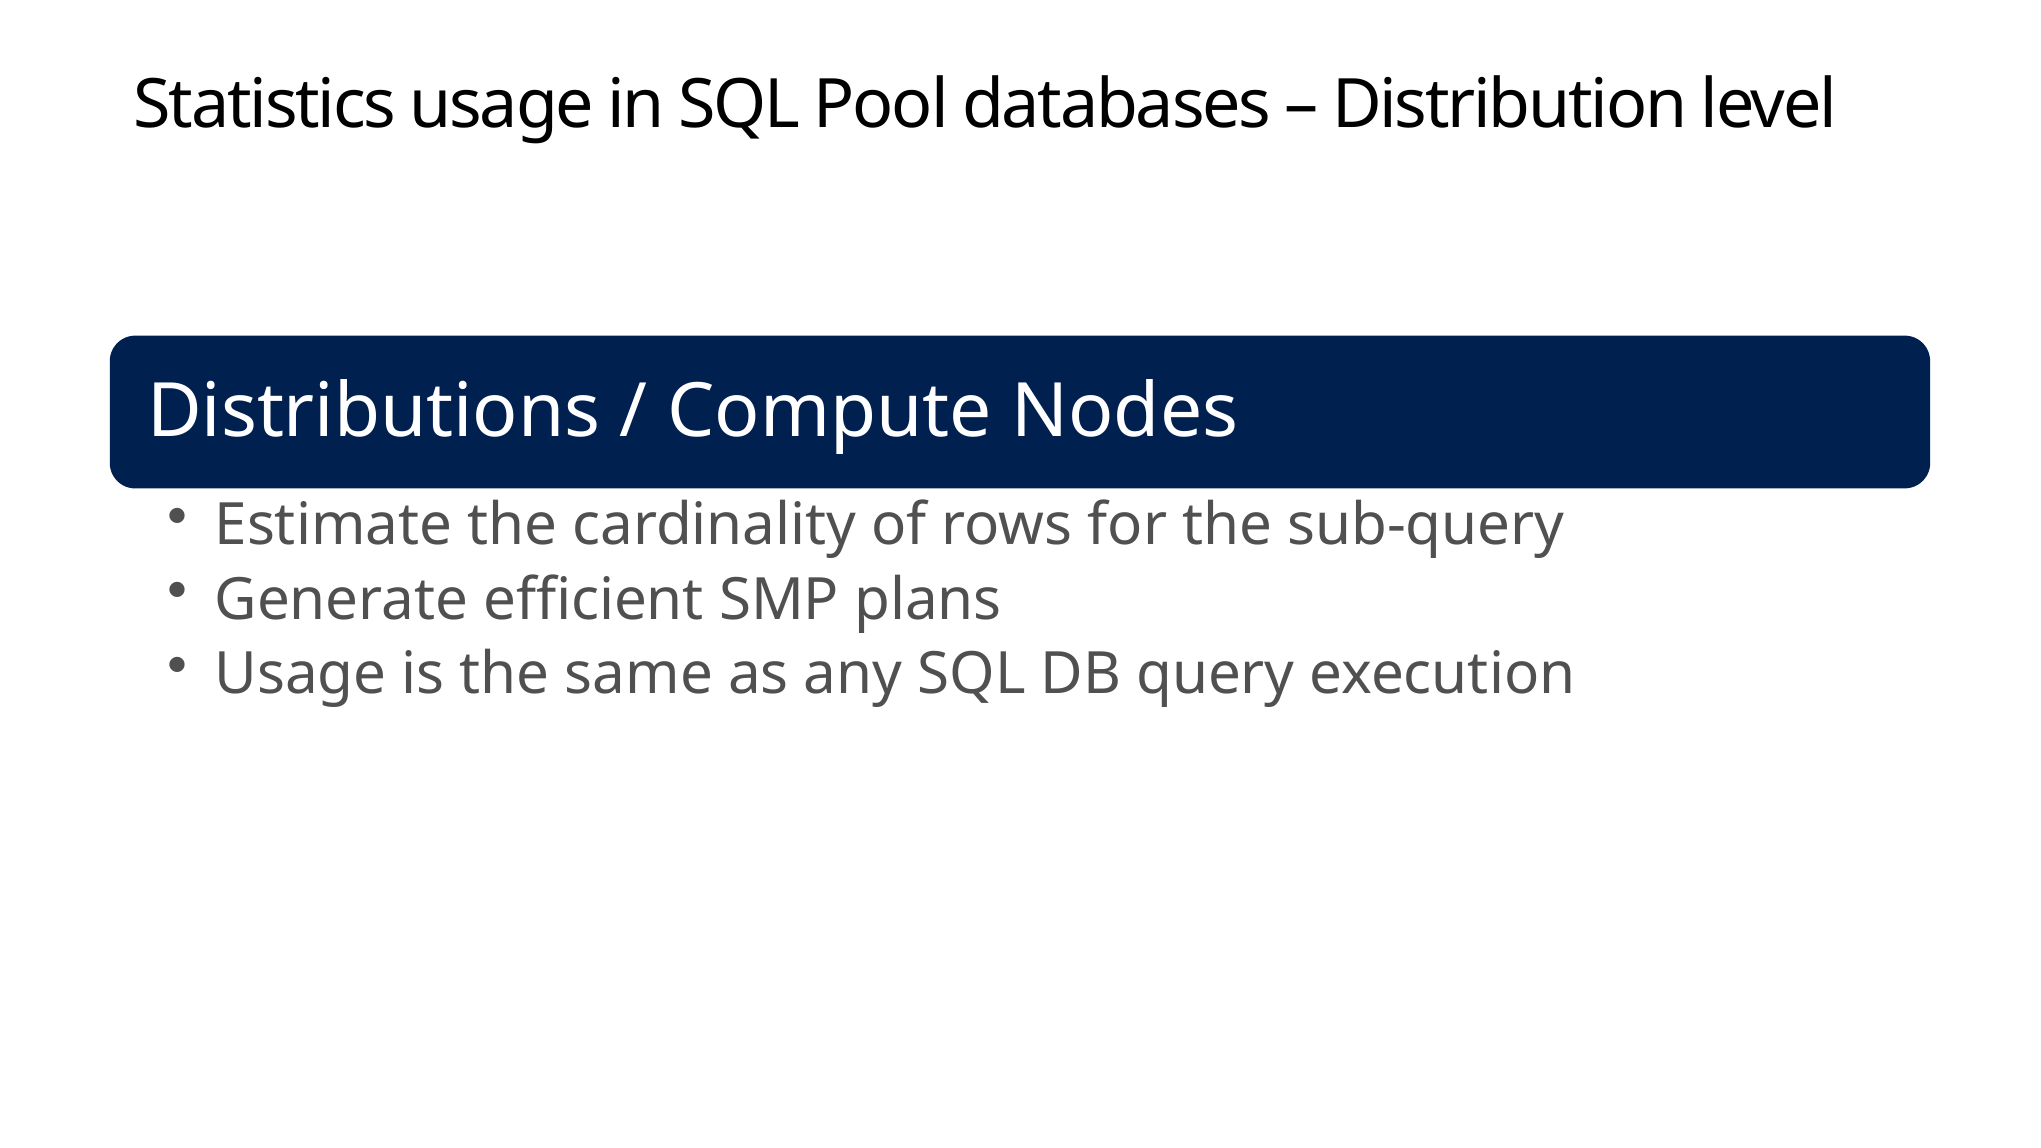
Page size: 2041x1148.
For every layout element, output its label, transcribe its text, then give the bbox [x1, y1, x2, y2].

title Statistics usage in SQL Pool databases – Distribution level [109, 53, 1931, 131]
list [109, 235, 1931, 843]
